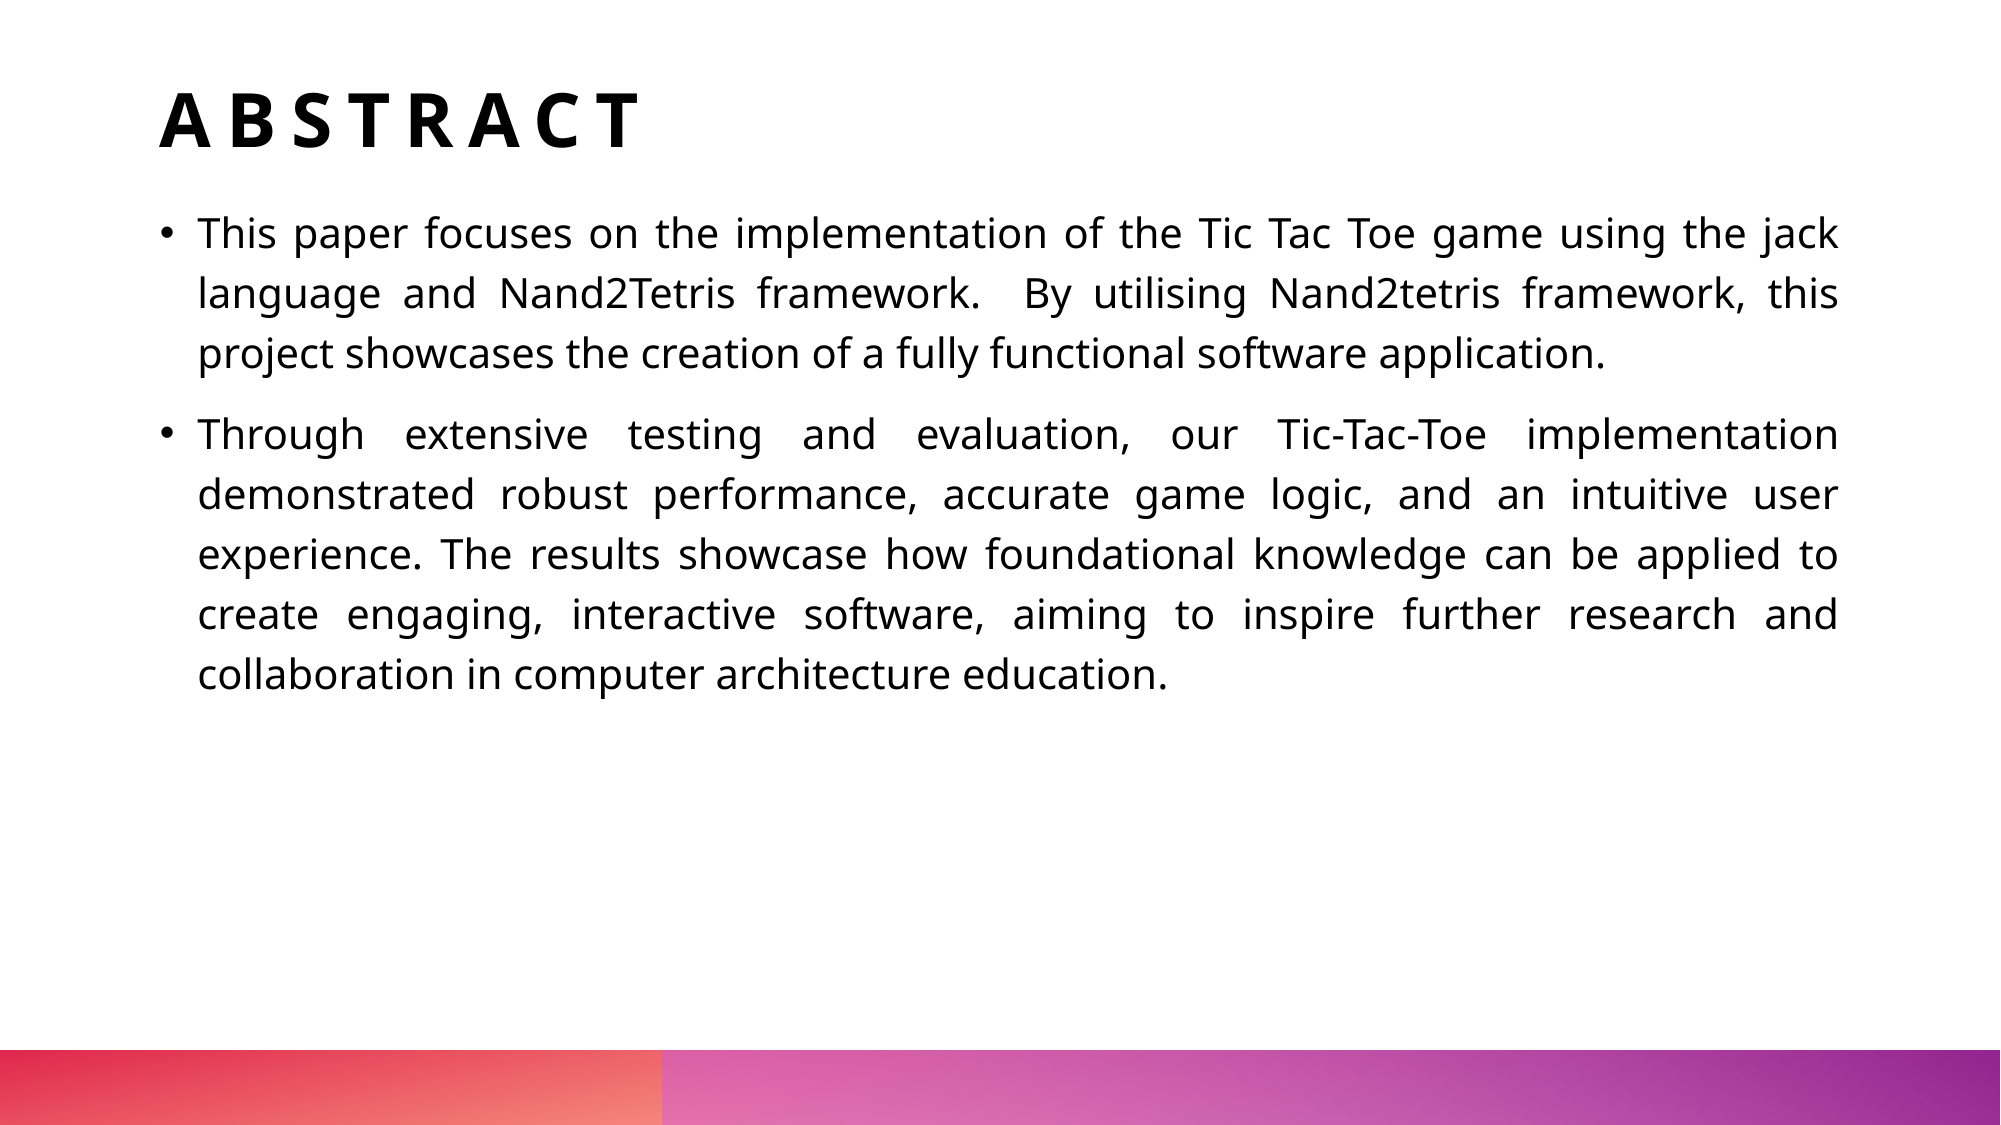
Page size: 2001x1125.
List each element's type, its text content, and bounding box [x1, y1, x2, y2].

list This paper focuses on the implementation of the Tic Tac Toe game using the jack language and Nand2Tetris framework. By utilising Nand2tetris framework, this project showcases the creation of a fully functional software application. Through extensive testing and evaluation, our Tic-Tac-Toe implementation demonstrated robust performance, accurate game logic, and an intuitive user experience. The results showcase how foundational knowledge can be applied to create engaging, interactive software, aiming to inspire further research and collaboration in computer architecture education. [159, 196, 1840, 996]
title ABSTRACT [159, 41, 1840, 163]
